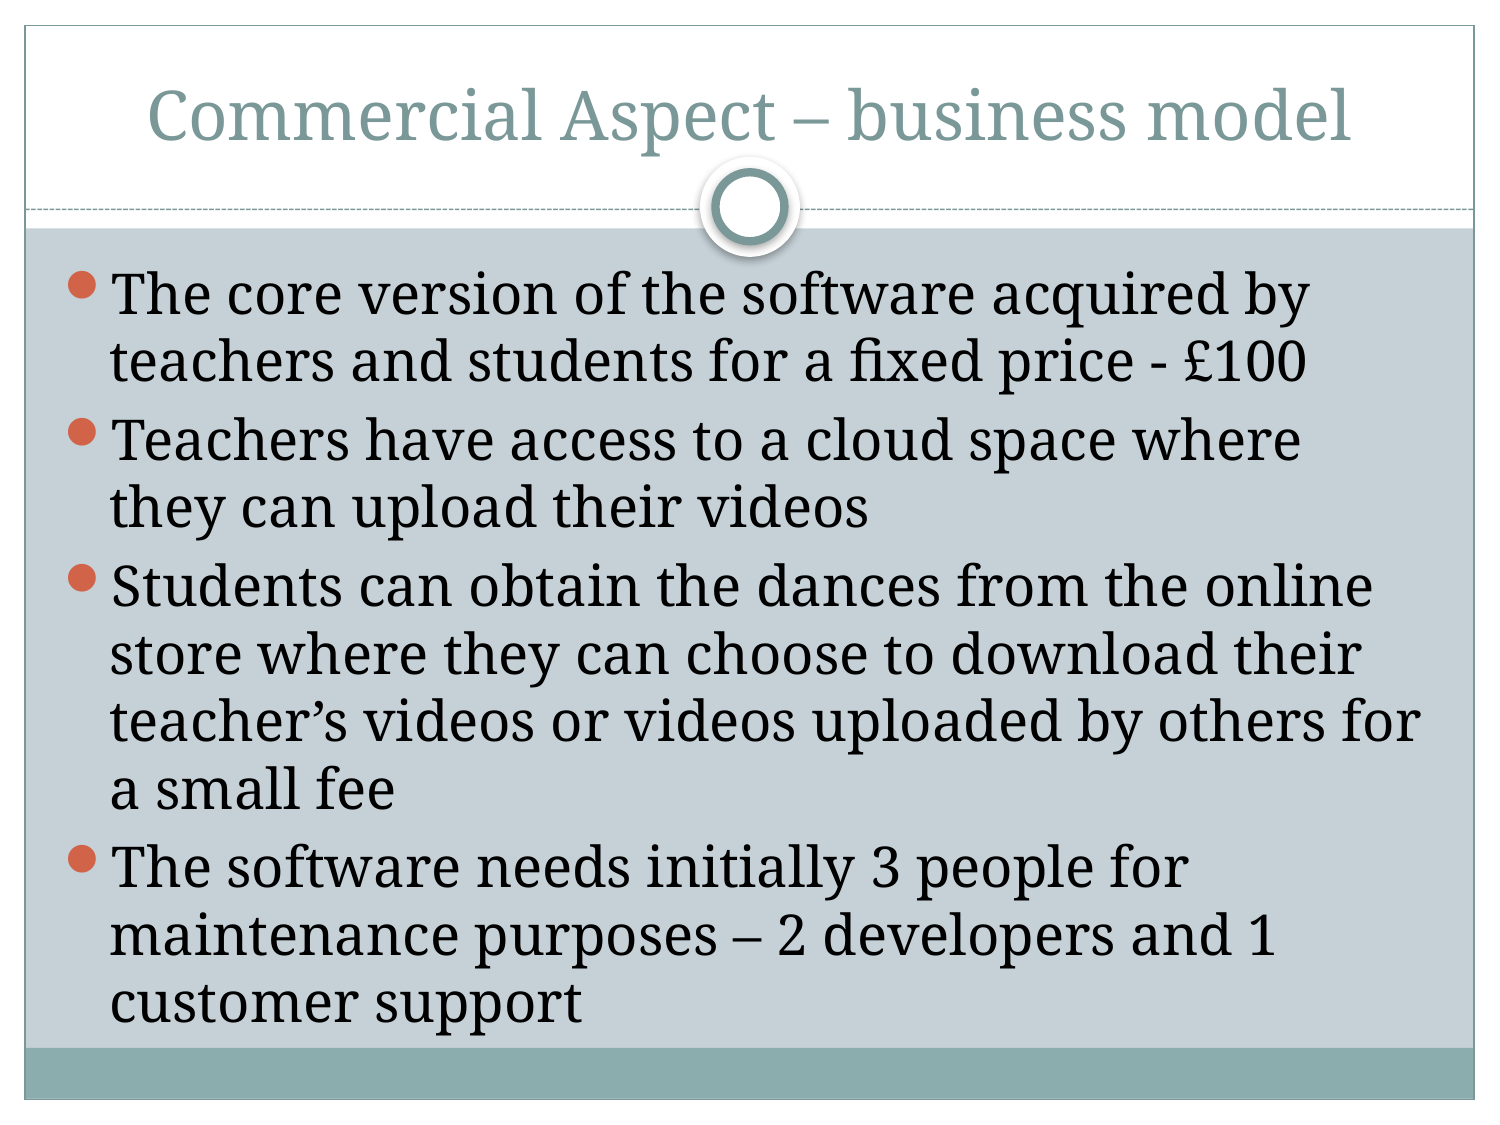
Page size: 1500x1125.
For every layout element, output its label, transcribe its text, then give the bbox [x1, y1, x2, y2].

title Commercial Aspect – business model [49, 37, 1450, 162]
list The core version of the software acquired by teachers and students for a fixed price - £100 Teachers have access to a cloud space where they can upload their videos Students can obtain the dances from the online store where they can choose to download their teacher’s videos or videos uploaded by others for a small fee The software needs initially 3 people for maintenance purposes – 2 developers and 1 customer support [49, 250, 1445, 1001]
